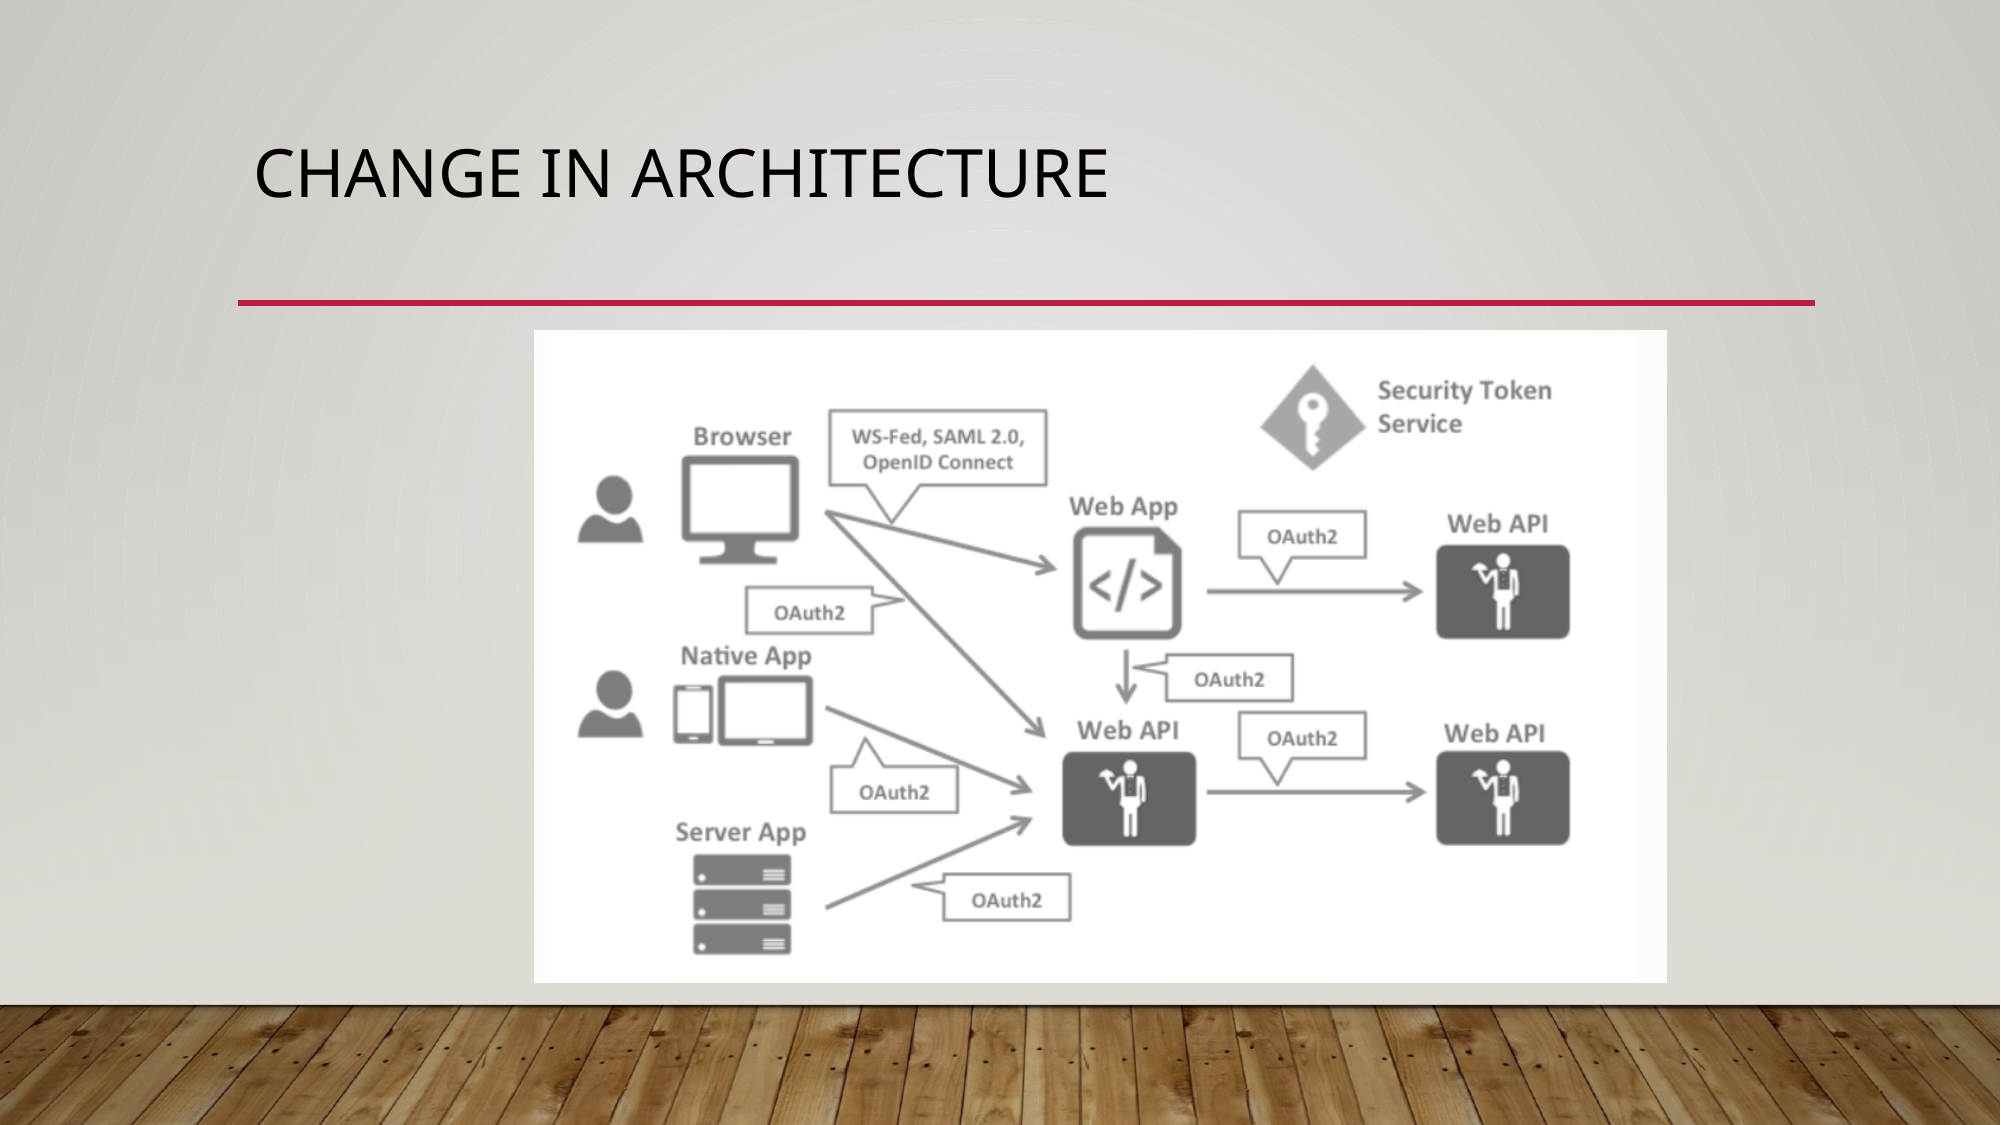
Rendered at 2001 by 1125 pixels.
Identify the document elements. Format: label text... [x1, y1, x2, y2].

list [533, 330, 1667, 983]
title Change in architecture [238, 131, 1814, 305]
picture [0, 1005, 2000, 1125]
